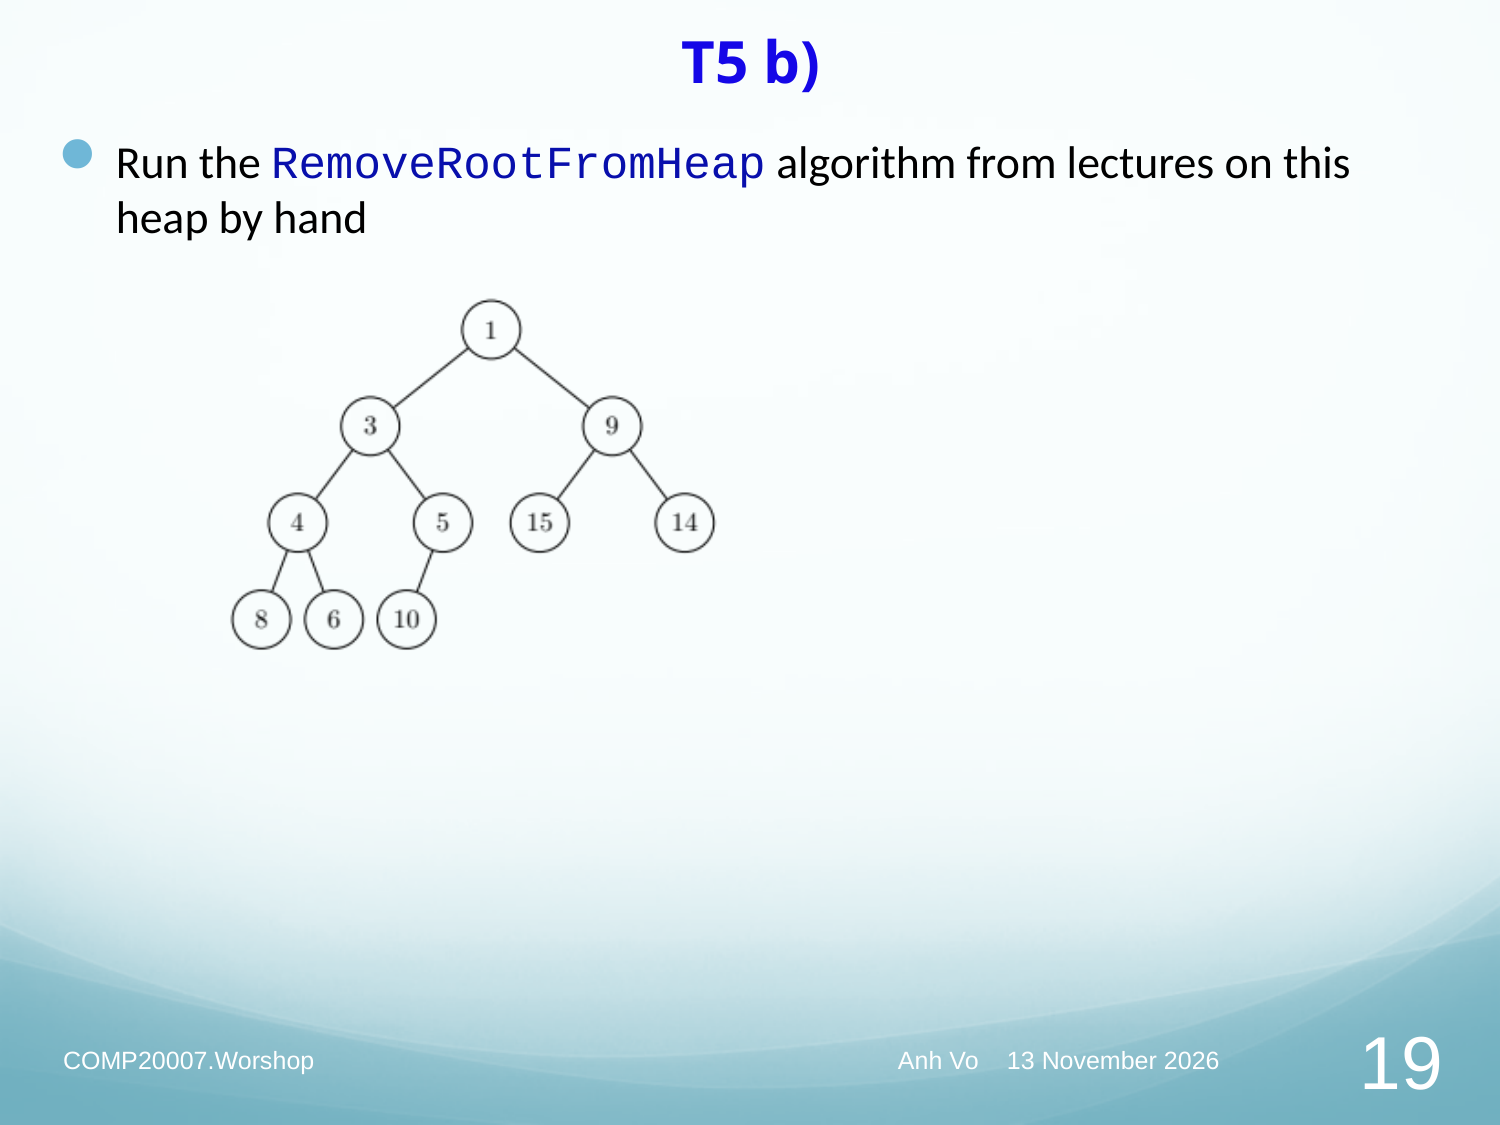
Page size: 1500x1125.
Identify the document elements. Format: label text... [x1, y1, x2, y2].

list Run the RemoveRootFromHeap algorithm from lectures on this heap by hand [43, 125, 1459, 913]
title T5 b) [43, 17, 1459, 102]
picture [217, 290, 721, 658]
footer COMP20007.Worshop [48, 1029, 843, 1090]
slide_number 19 [1295, 1029, 1459, 1090]
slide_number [877, 1029, 1236, 1090]
